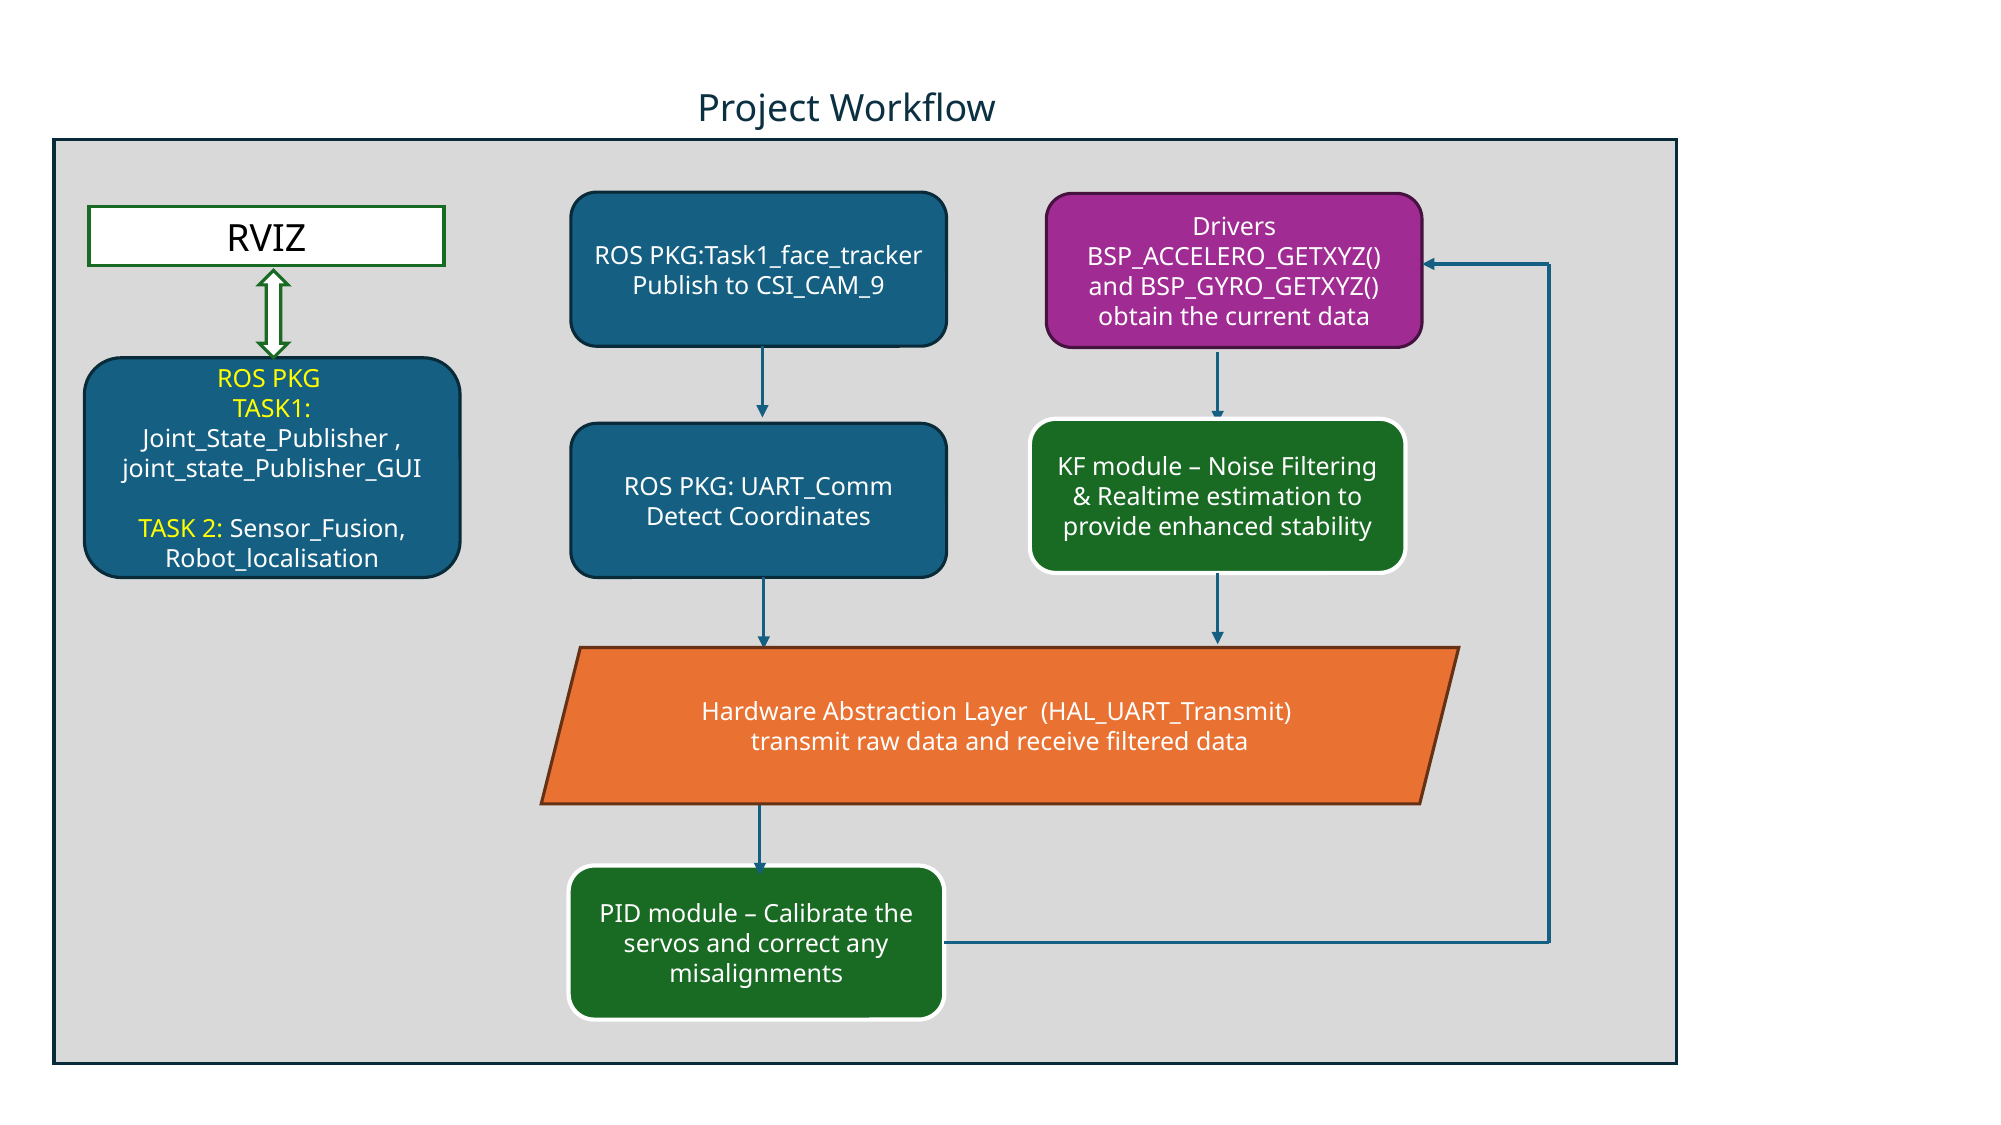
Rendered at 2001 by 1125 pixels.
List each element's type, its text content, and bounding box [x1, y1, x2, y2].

text_box Drivers BSP_ACCELERO_GETXYZ() and BSP_GYRO_GETXYZ() obtain the current data [1044, 191, 1424, 350]
text_box PID module – Calibrate the servos and correct any misalignments [566, 863, 947, 1022]
text_box ROS PKG TASK1: Joint_State_Publisher , joint_state_Publisher_GUI TASK 2: Sensor_Fusion, Robot_localisation [82, 356, 462, 580]
text_box RVIZ [87, 205, 446, 267]
text_box [255, 268, 292, 360]
text_box Hardware Abstraction Layer (HAL_UART_Transmit) transmit raw data and receive filtered data [539, 645, 1461, 806]
text_box ROS PKG: UART_Comm Detect Coordinates [569, 421, 949, 580]
text_box KF module – Noise Filtering & Realtime estimation to provide enhanced stability [1027, 416, 1408, 576]
text_box [52, 138, 1678, 1065]
text_box Project Workflow [502, 76, 1191, 136]
text_box ROS PKG:Task1_face_tracker Publish to CSI_CAM_9 [569, 190, 949, 348]
